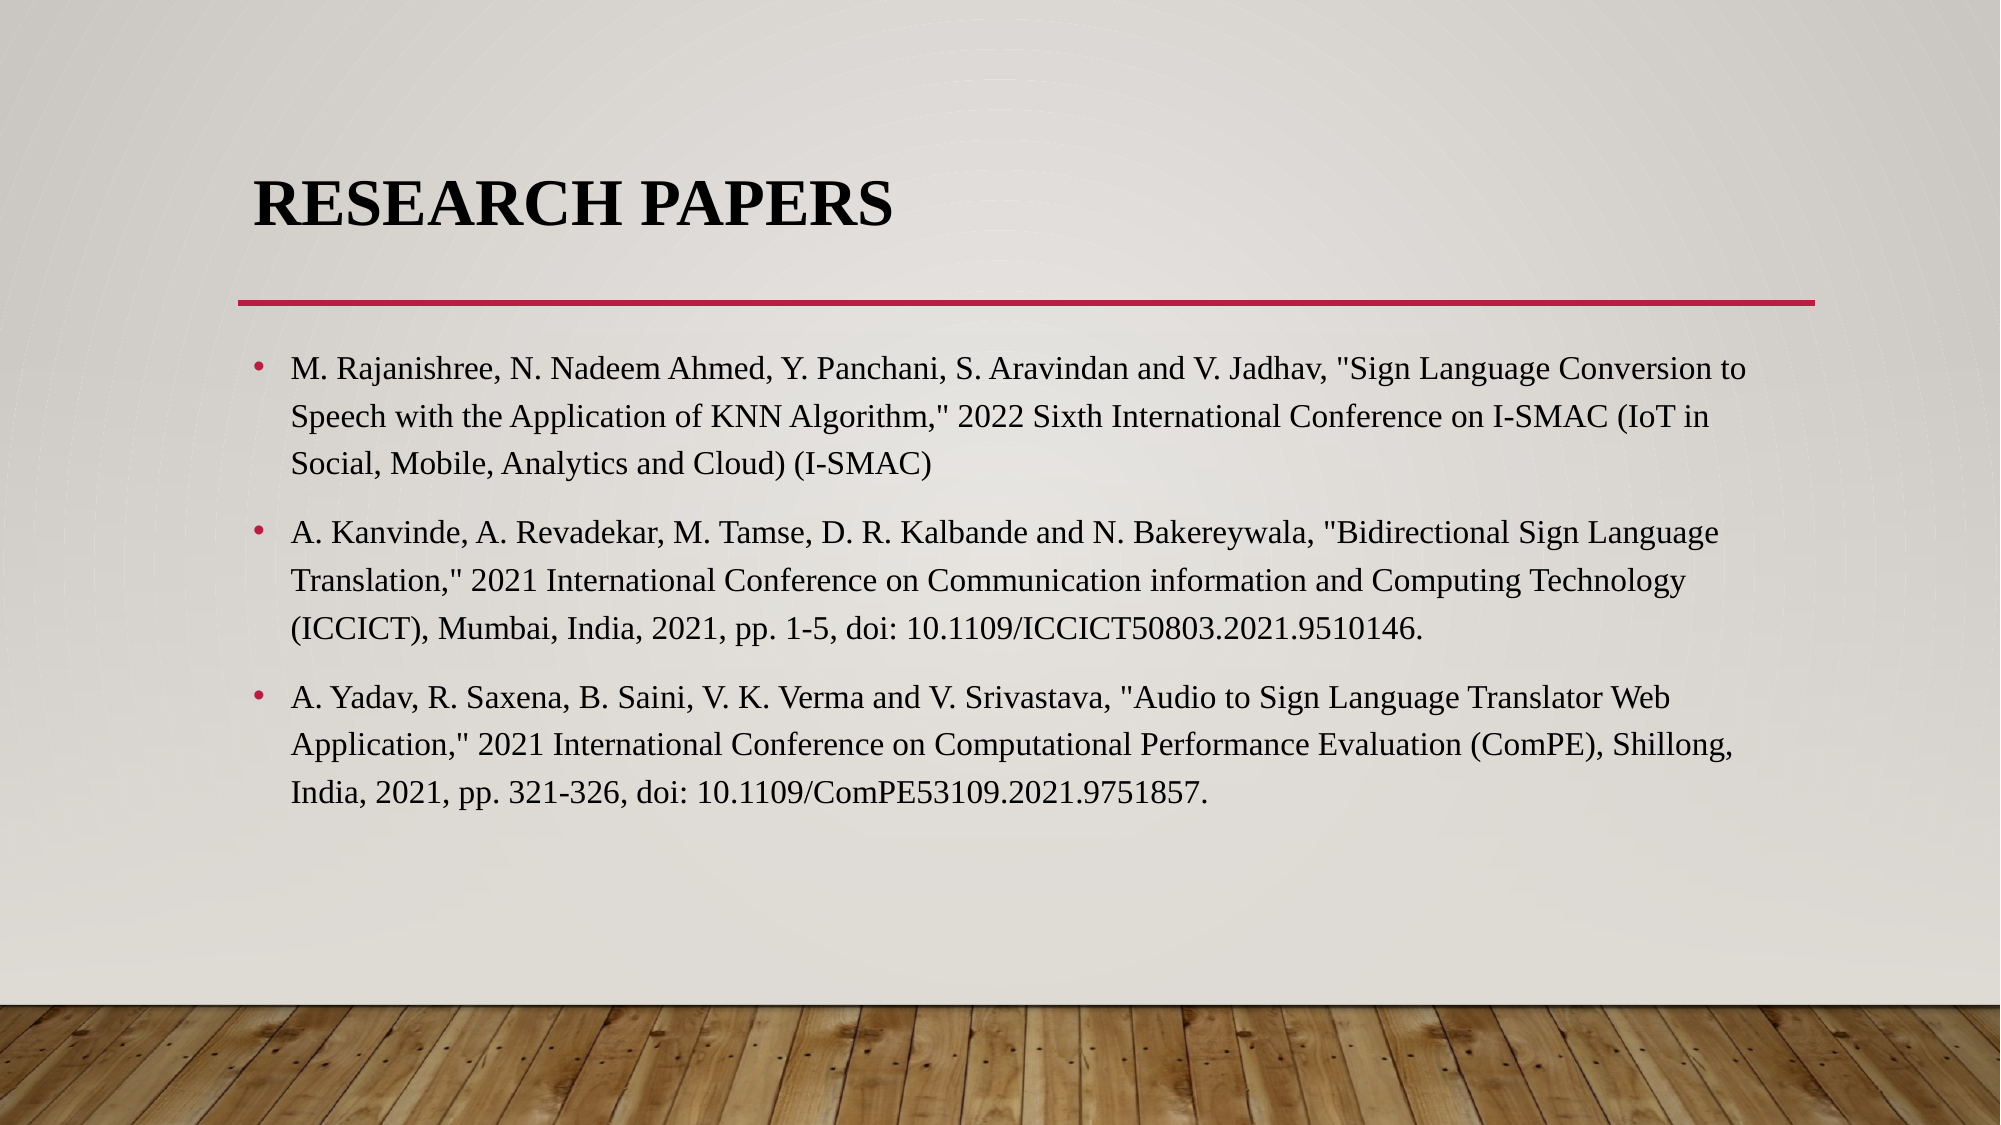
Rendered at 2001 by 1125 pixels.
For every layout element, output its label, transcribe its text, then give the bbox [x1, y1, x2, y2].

picture [0, 1005, 2000, 1125]
title Research papers [238, 160, 1814, 305]
list M. Rajanishree, N. Nadeem Ahmed, Y. Panchani, S. Aravindan and V. Jadhav, "Sign Language Conversion to Speech with the Application of KNN Algorithm," 2022 Sixth International Conference on I-SMAC (IoT in Social, Mobile, Analytics and Cloud) (I-SMAC) A. Kanvinde, A. Revadekar, M. Tamse, D. R. Kalbande and N. Bakereywala, "Bidirectional Sign Language Translation," 2021 International Conference on Communication information and Computing Technology (ICCICT), Mumbai, India, 2021, pp. 1-5, doi: 10.1109/ICCICT50803.2021.9510146. A. Yadav, R. Saxena, B. Saini, V. K. Verma and V. Srivastava, "Audio to Sign Language Translator Web Application," 2021 International Conference on Computational Performance Evaluation (ComPE), Shillong, India, 2021, pp. 321-326, doi: 10.1109/ComPE53109.2021.9751857. [238, 330, 1814, 897]
